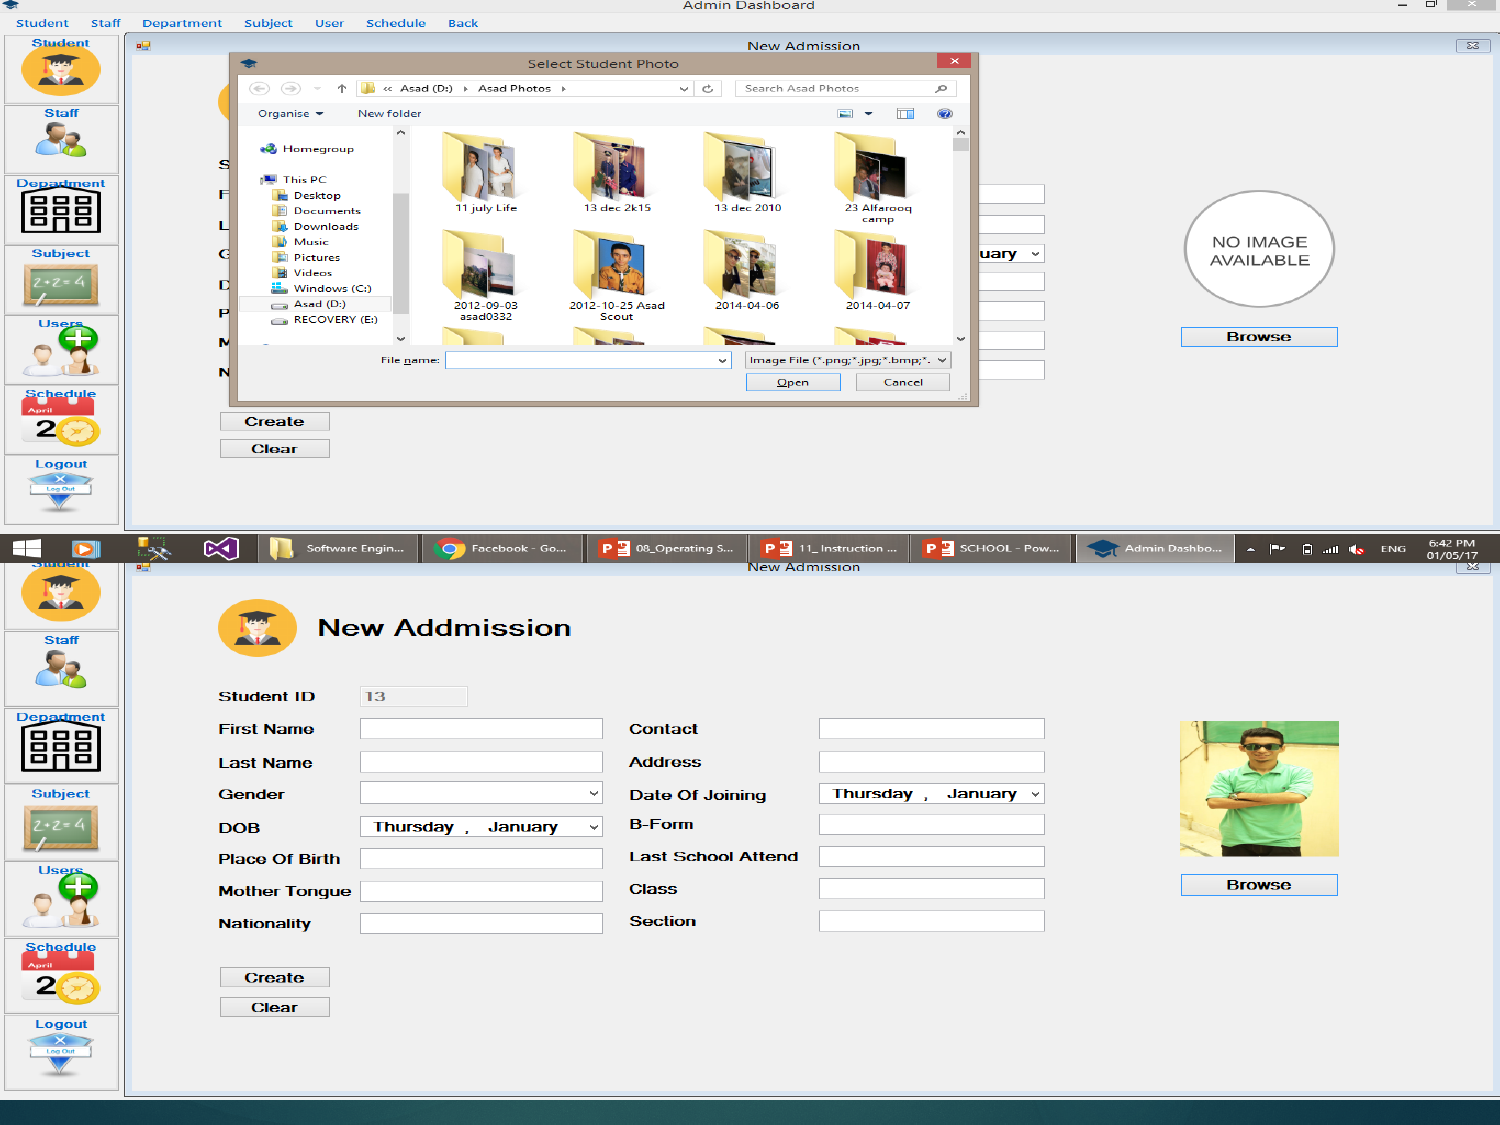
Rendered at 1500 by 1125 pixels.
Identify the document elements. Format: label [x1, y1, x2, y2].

picture [0, 0, 1500, 563]
list [0, 571, 1500, 1100]
